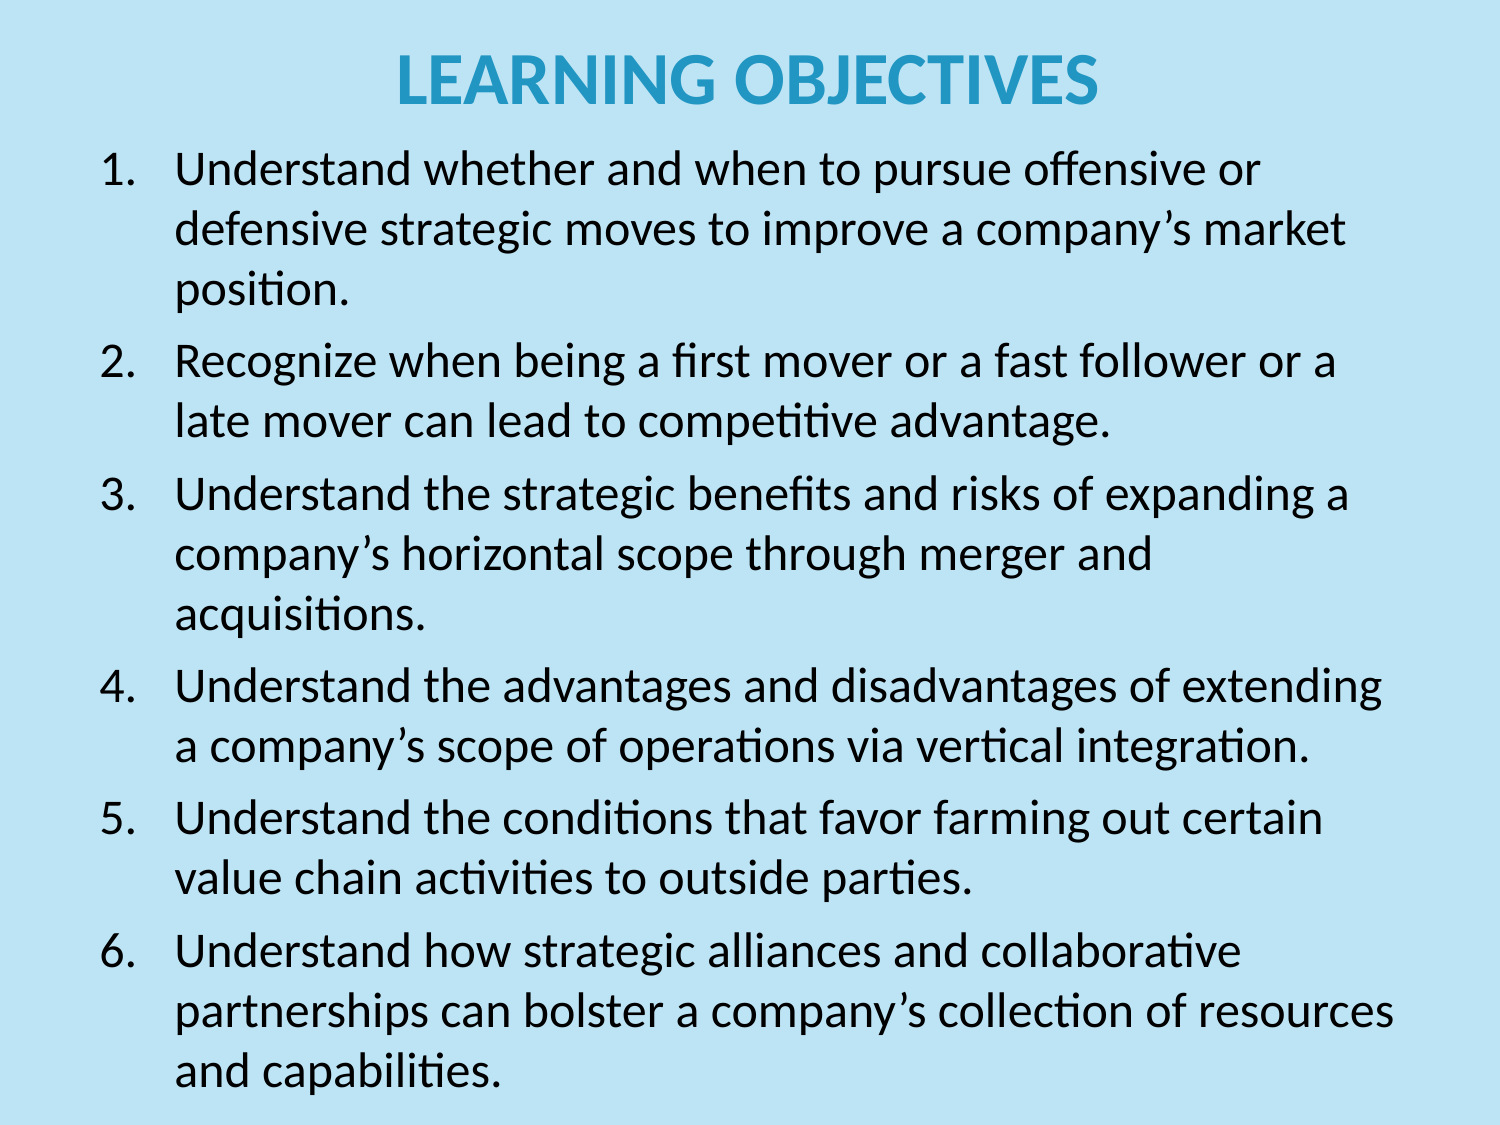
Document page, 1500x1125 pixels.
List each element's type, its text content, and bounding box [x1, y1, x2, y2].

list Understand whether and when to pursue offensive or defensive strategic moves to improve a company’s market position. Recognize when being a first mover or a fast follower or a late mover can lead to competitive advantage. Understand the strategic benefits and risks of expanding a company’s horizontal scope through merger and acquisitions. Understand the advantages and disadvantages of extending a company’s scope of operations via vertical integration. Understand the conditions that favor farming out certain value chain activities to outside parties. Understand how strategic alliances and collaborative partnerships can bolster a company’s collection of resources and capabilities. [84, 127, 1414, 1000]
title LEARNING OBJECTIVES [0, 2, 1497, 146]
